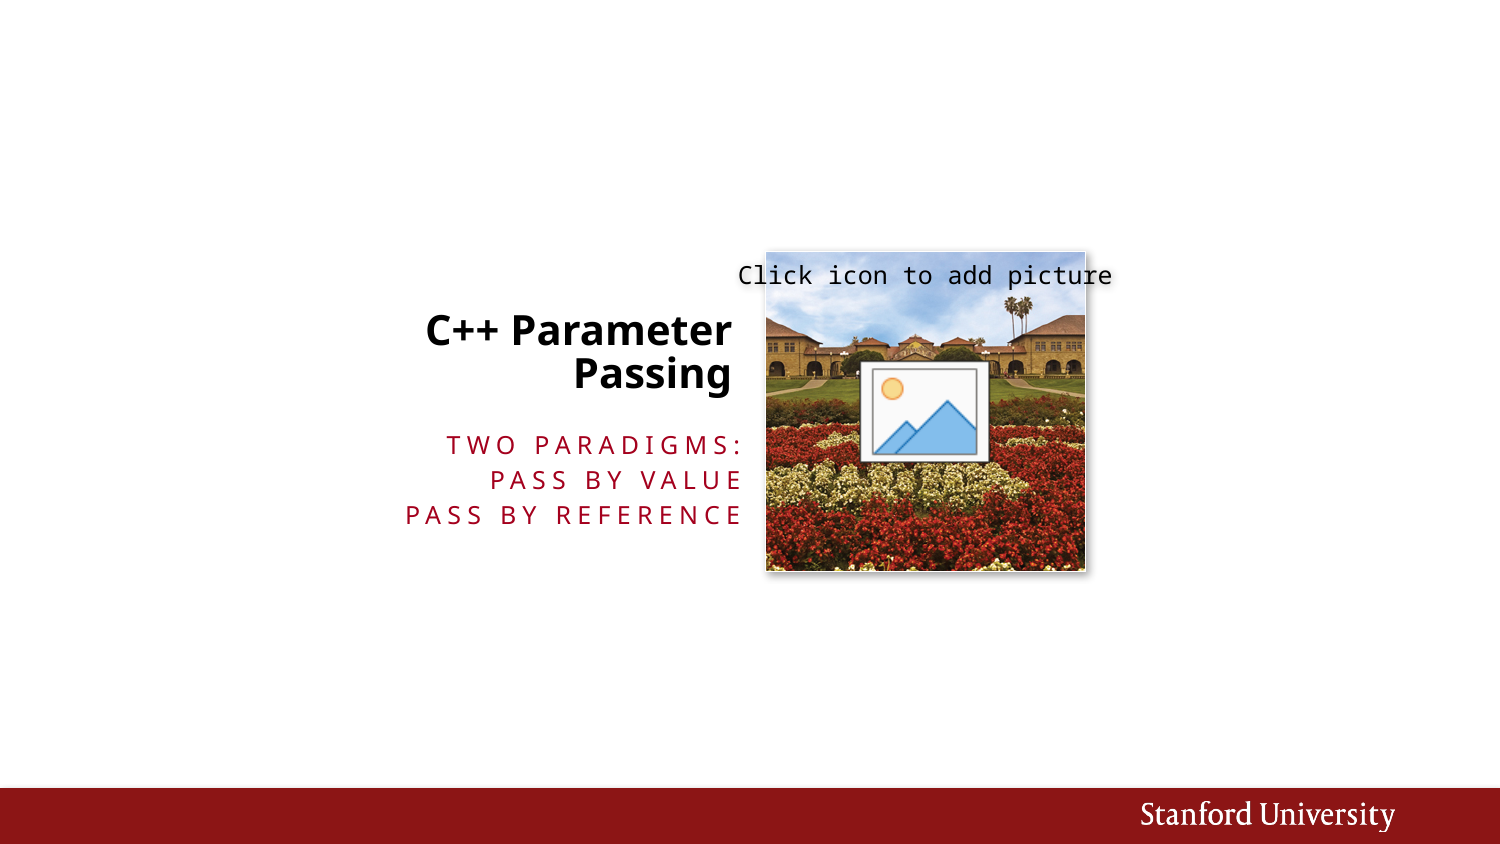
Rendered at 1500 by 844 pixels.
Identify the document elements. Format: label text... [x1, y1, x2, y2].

picture [765, 251, 1086, 573]
list Two paradigms: Pass by value Pass by reference [263, 421, 741, 575]
title C++ Parameter Passing [263, 252, 748, 405]
